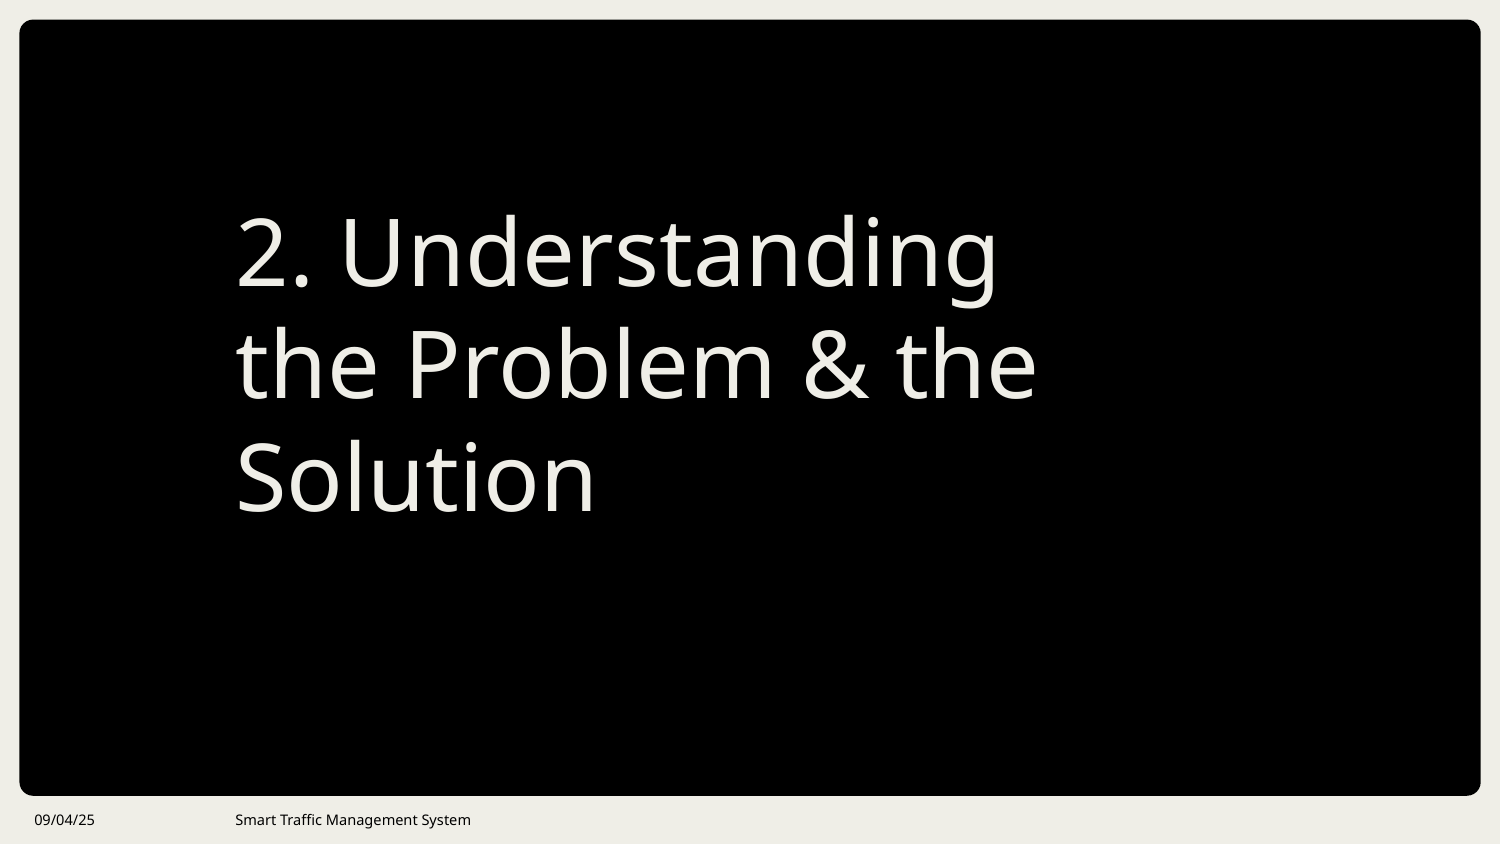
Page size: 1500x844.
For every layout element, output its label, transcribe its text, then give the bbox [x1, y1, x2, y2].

text_box 09/04/25 [19, 795, 221, 844]
text_box Smart Traffic Management System [221, 795, 499, 844]
title 2. Understanding the Problem & the Solution [220, 177, 1076, 664]
